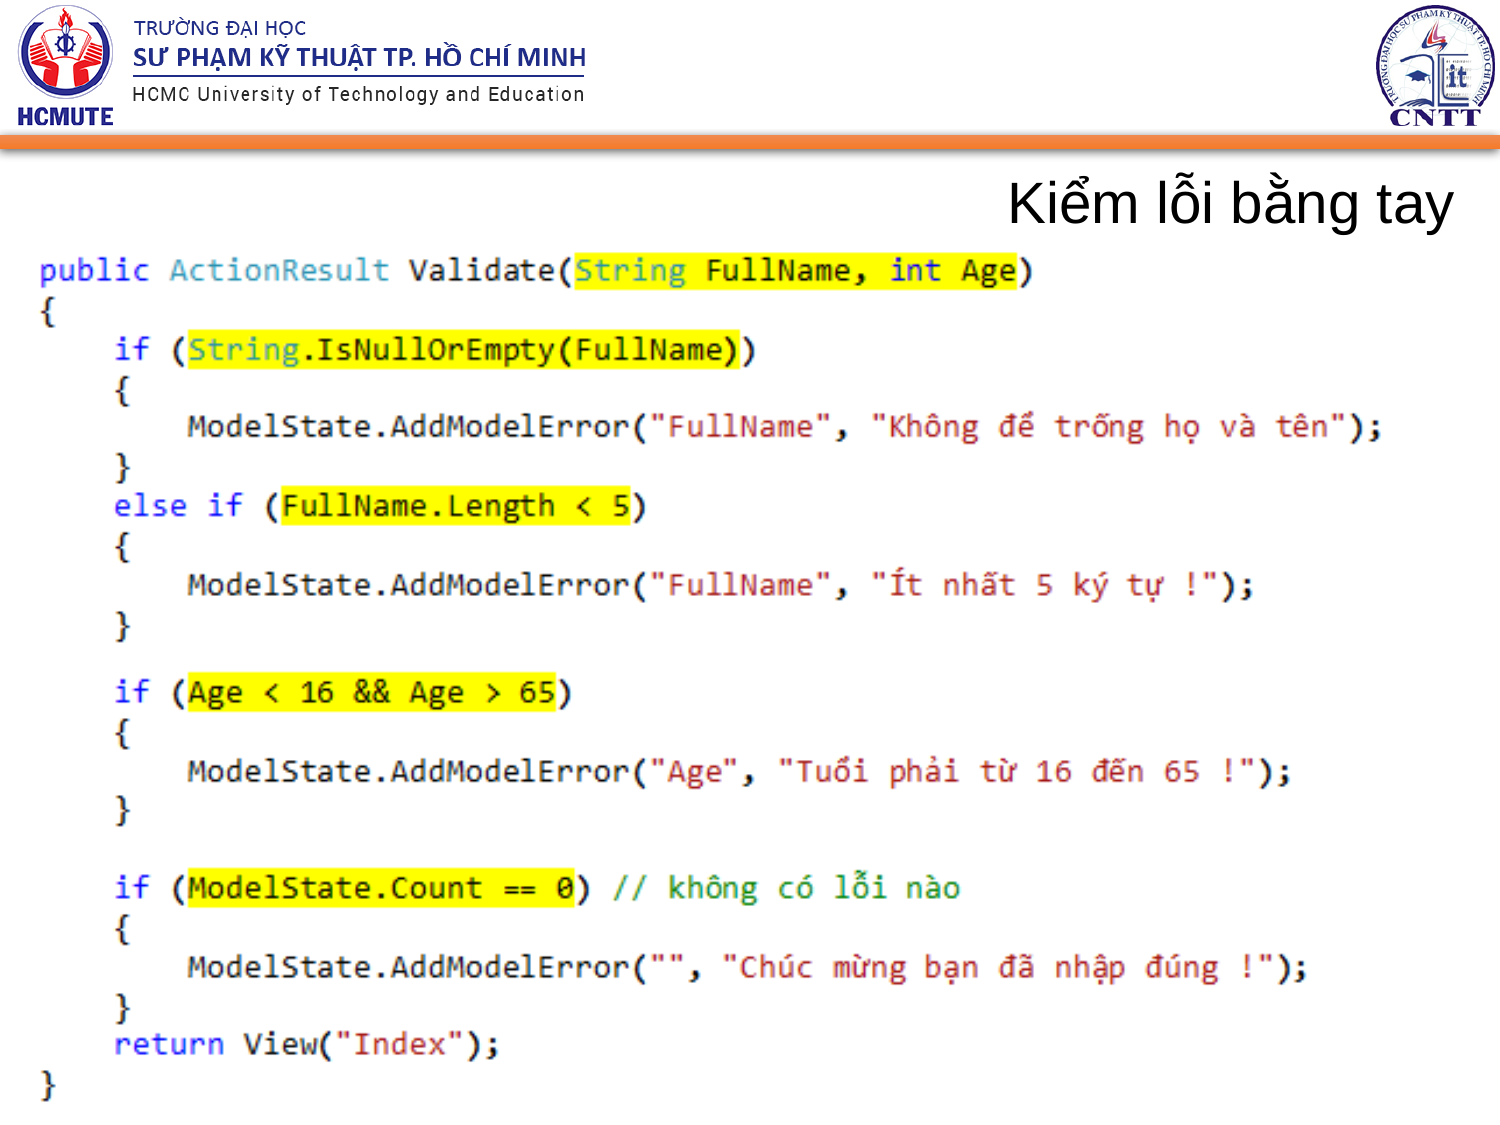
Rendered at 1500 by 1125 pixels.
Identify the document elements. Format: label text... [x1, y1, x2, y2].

picture [17, 5, 585, 126]
picture [35, 244, 1388, 1111]
picture [1376, 5, 1495, 126]
title Kiểm lỗi bằng tay [41, 154, 1471, 256]
